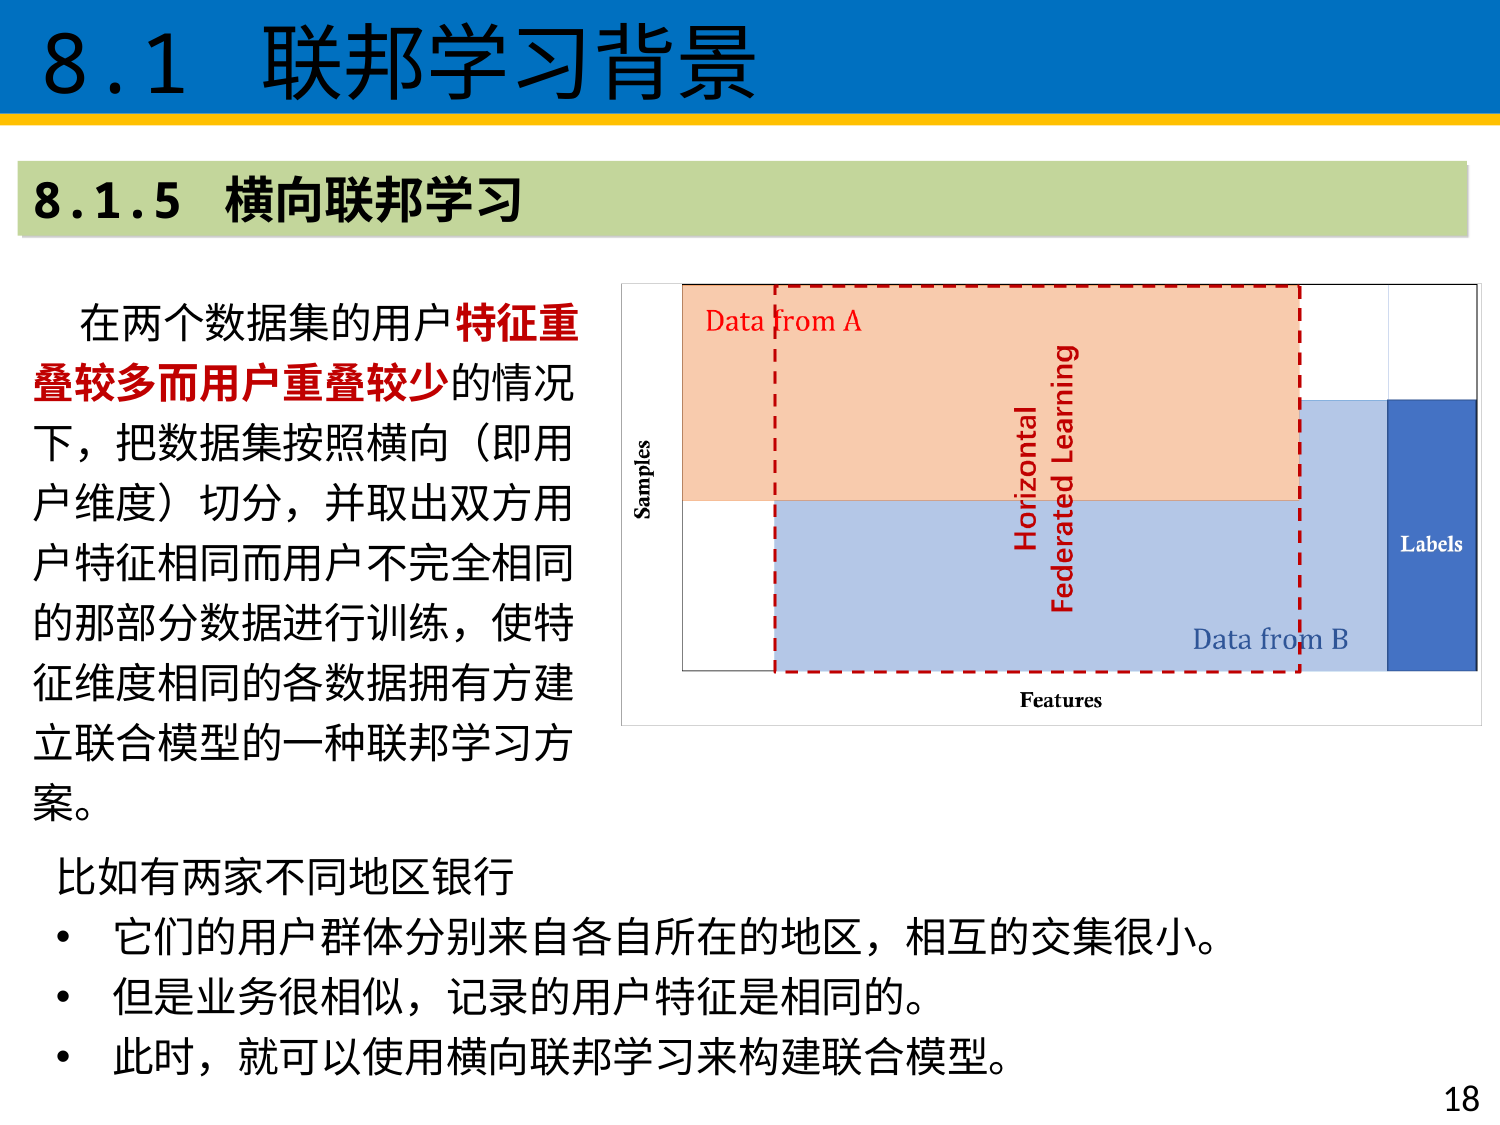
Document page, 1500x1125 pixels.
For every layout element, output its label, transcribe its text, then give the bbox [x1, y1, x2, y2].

text_box 8.1.5 横向联邦学习 [17, 160, 1467, 236]
picture [619, 282, 1483, 727]
text_box 比如有两家不同地区银行 它们的用户群体分别来自各自所在的地区，相互的交集很小。 但是业务很相似，记录的用户特征是相同的。 此时，就可以使用横向联邦学习来构建联合模型。 [41, 833, 1282, 1089]
title 8.1 联邦学习背景 [0, 0, 1500, 114]
text_box 18 [1427, 1066, 1499, 1125]
text_box 在两个数据集的用户特征重叠较多而用户重叠较少的情况下，把数据集按照横向（即用户维度）切分，并取出双方用户特征相同而用户不完全相同的那部分数据进行训练，使特征维度相同的各数据拥有方建立联合模型的一种联邦学习方案。 [17, 279, 620, 834]
